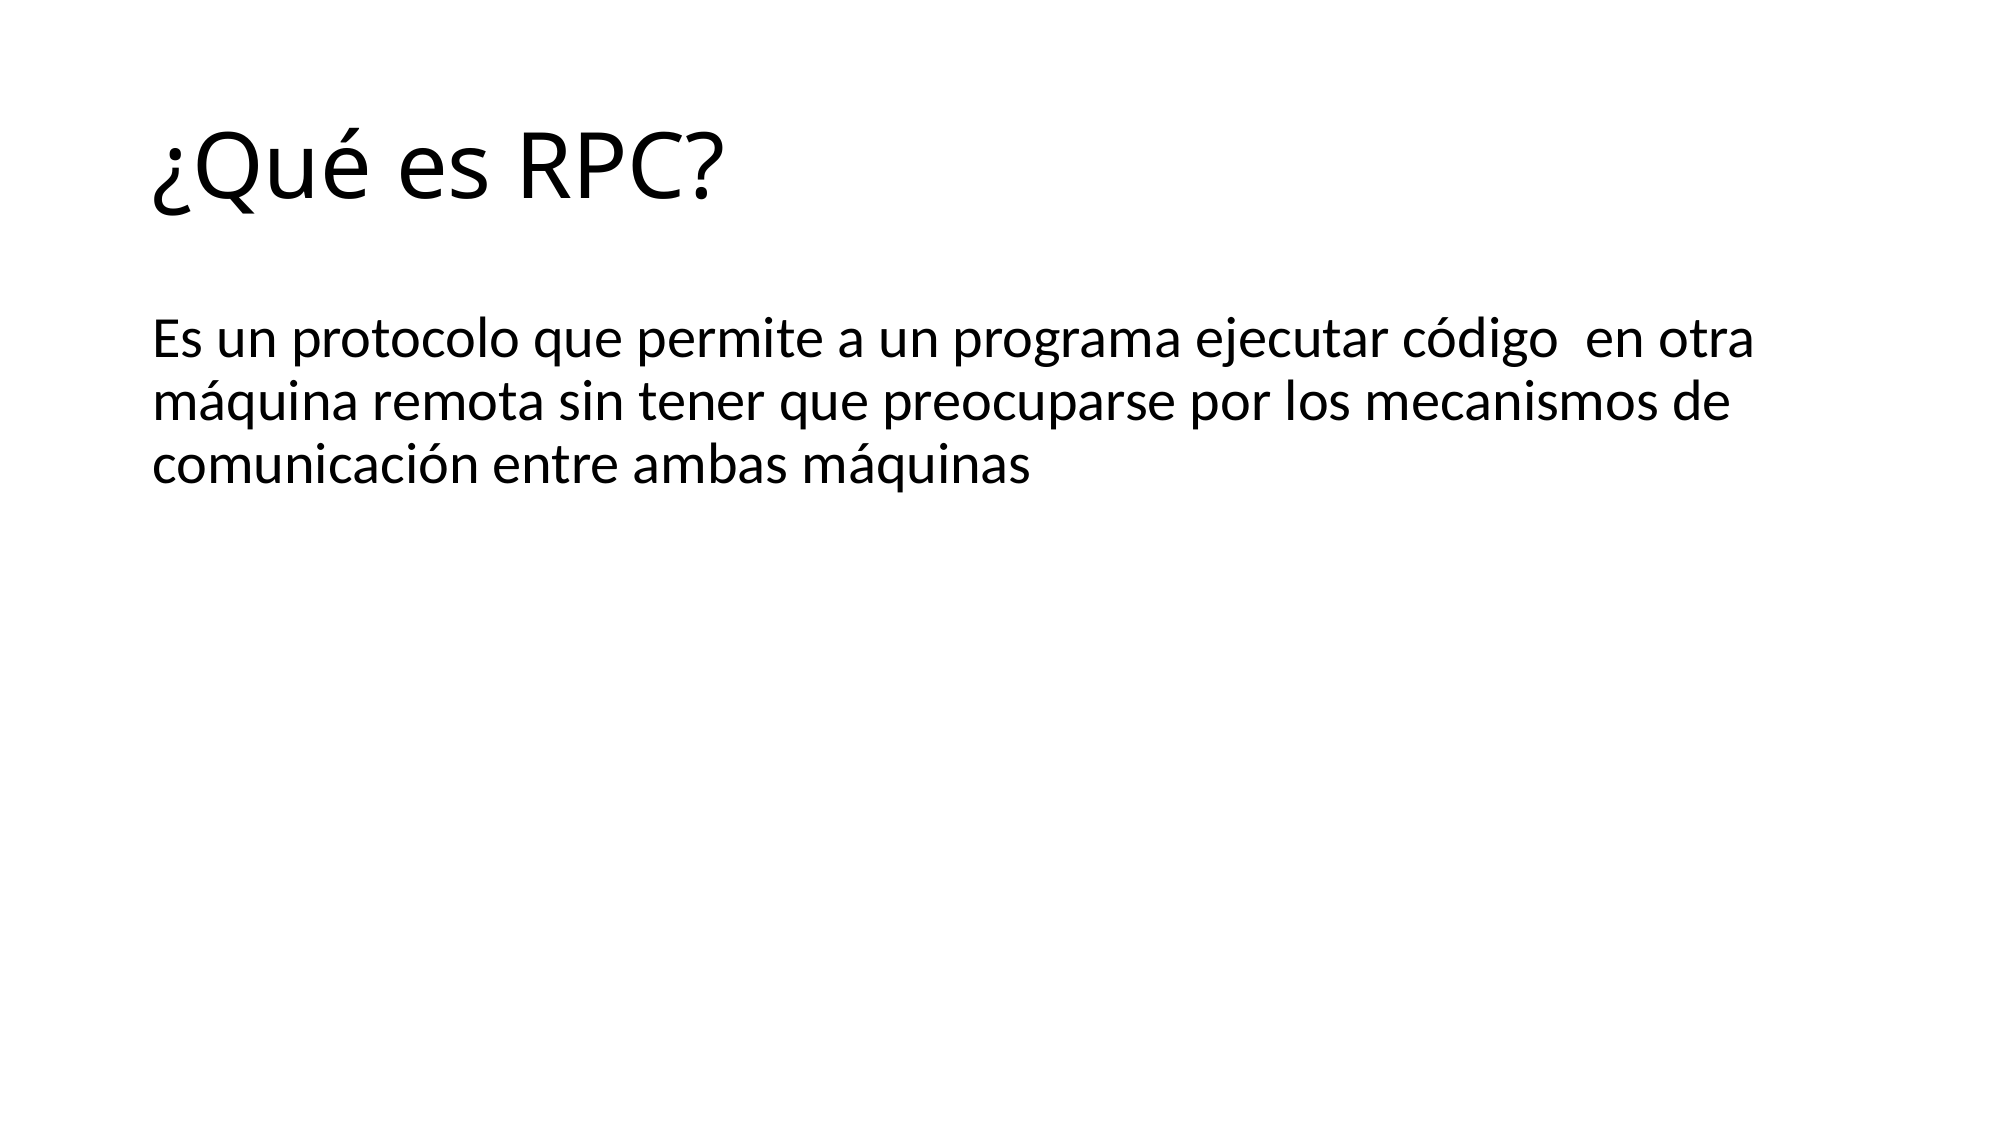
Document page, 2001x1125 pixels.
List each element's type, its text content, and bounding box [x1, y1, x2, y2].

title ¿Qué es RPC? [137, 59, 1863, 278]
list Es un protocolo que permite a un programa ejecutar código en otra máquina remota sin tener que preocuparse por los mecanismos de comunicación entre ambas máquinas [137, 299, 1863, 1014]
